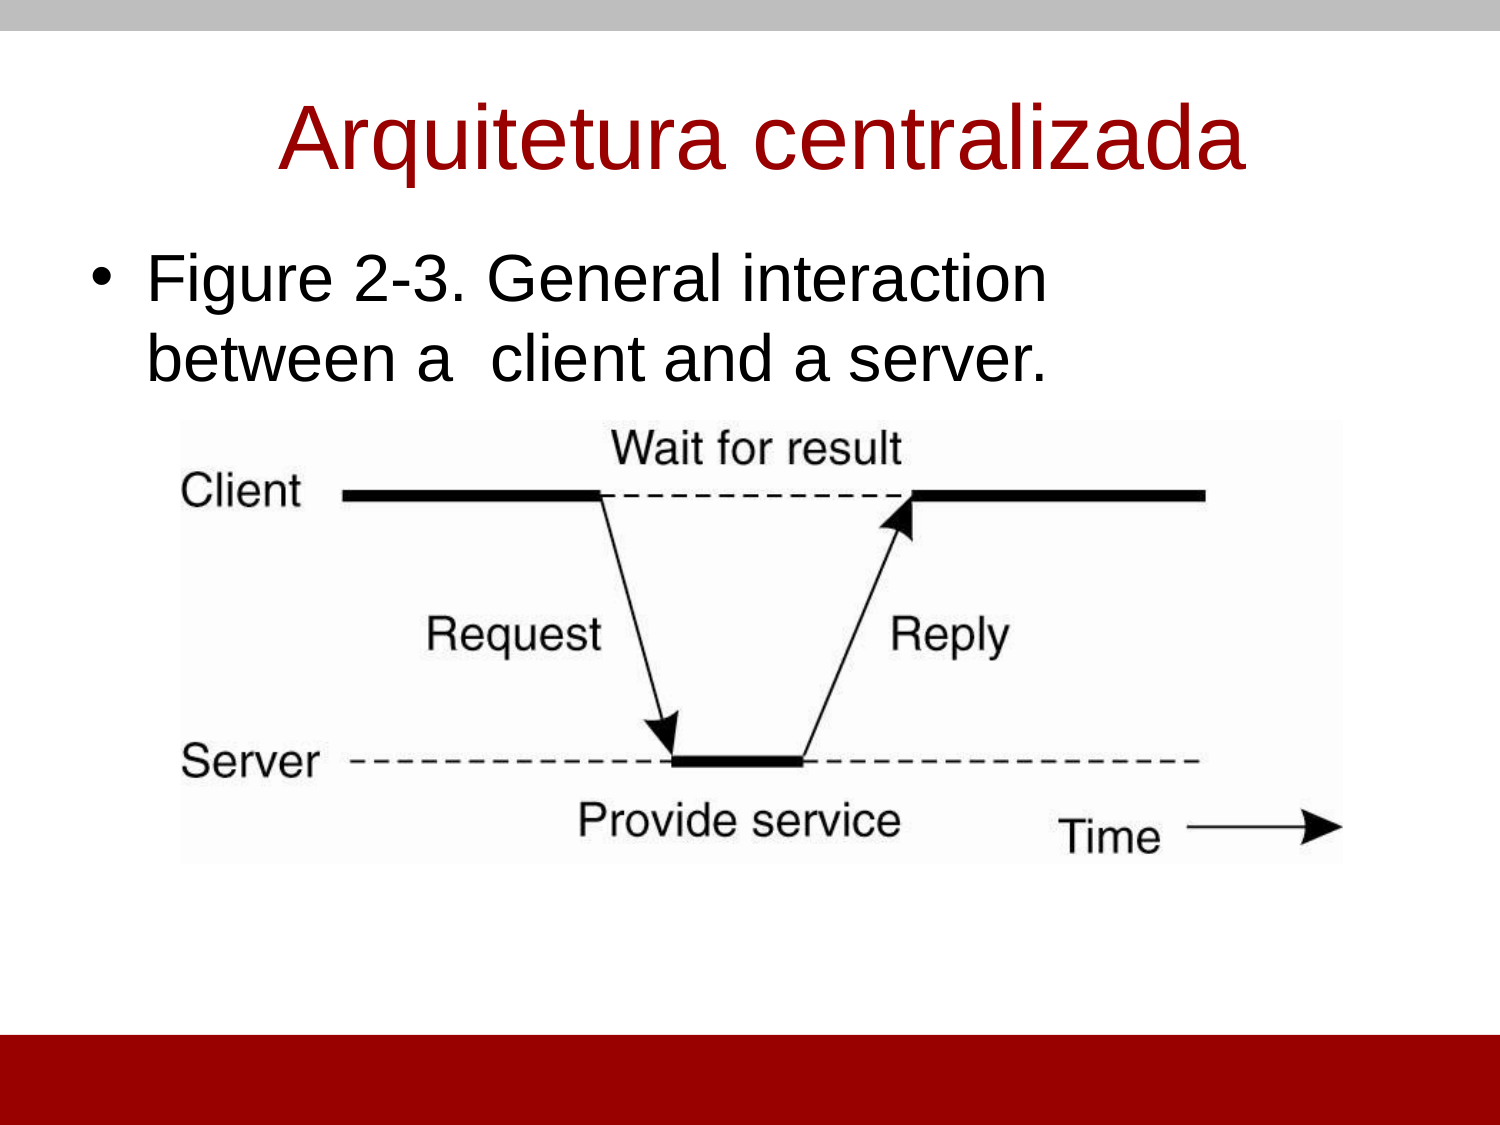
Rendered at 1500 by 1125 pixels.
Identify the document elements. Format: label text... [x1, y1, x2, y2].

title Arquitetura centralizada [210, 75, 1314, 266]
text_box Figure 2-3. General interaction between a client and a server. [87, 232, 1275, 396]
text_box [180, 420, 1343, 864]
